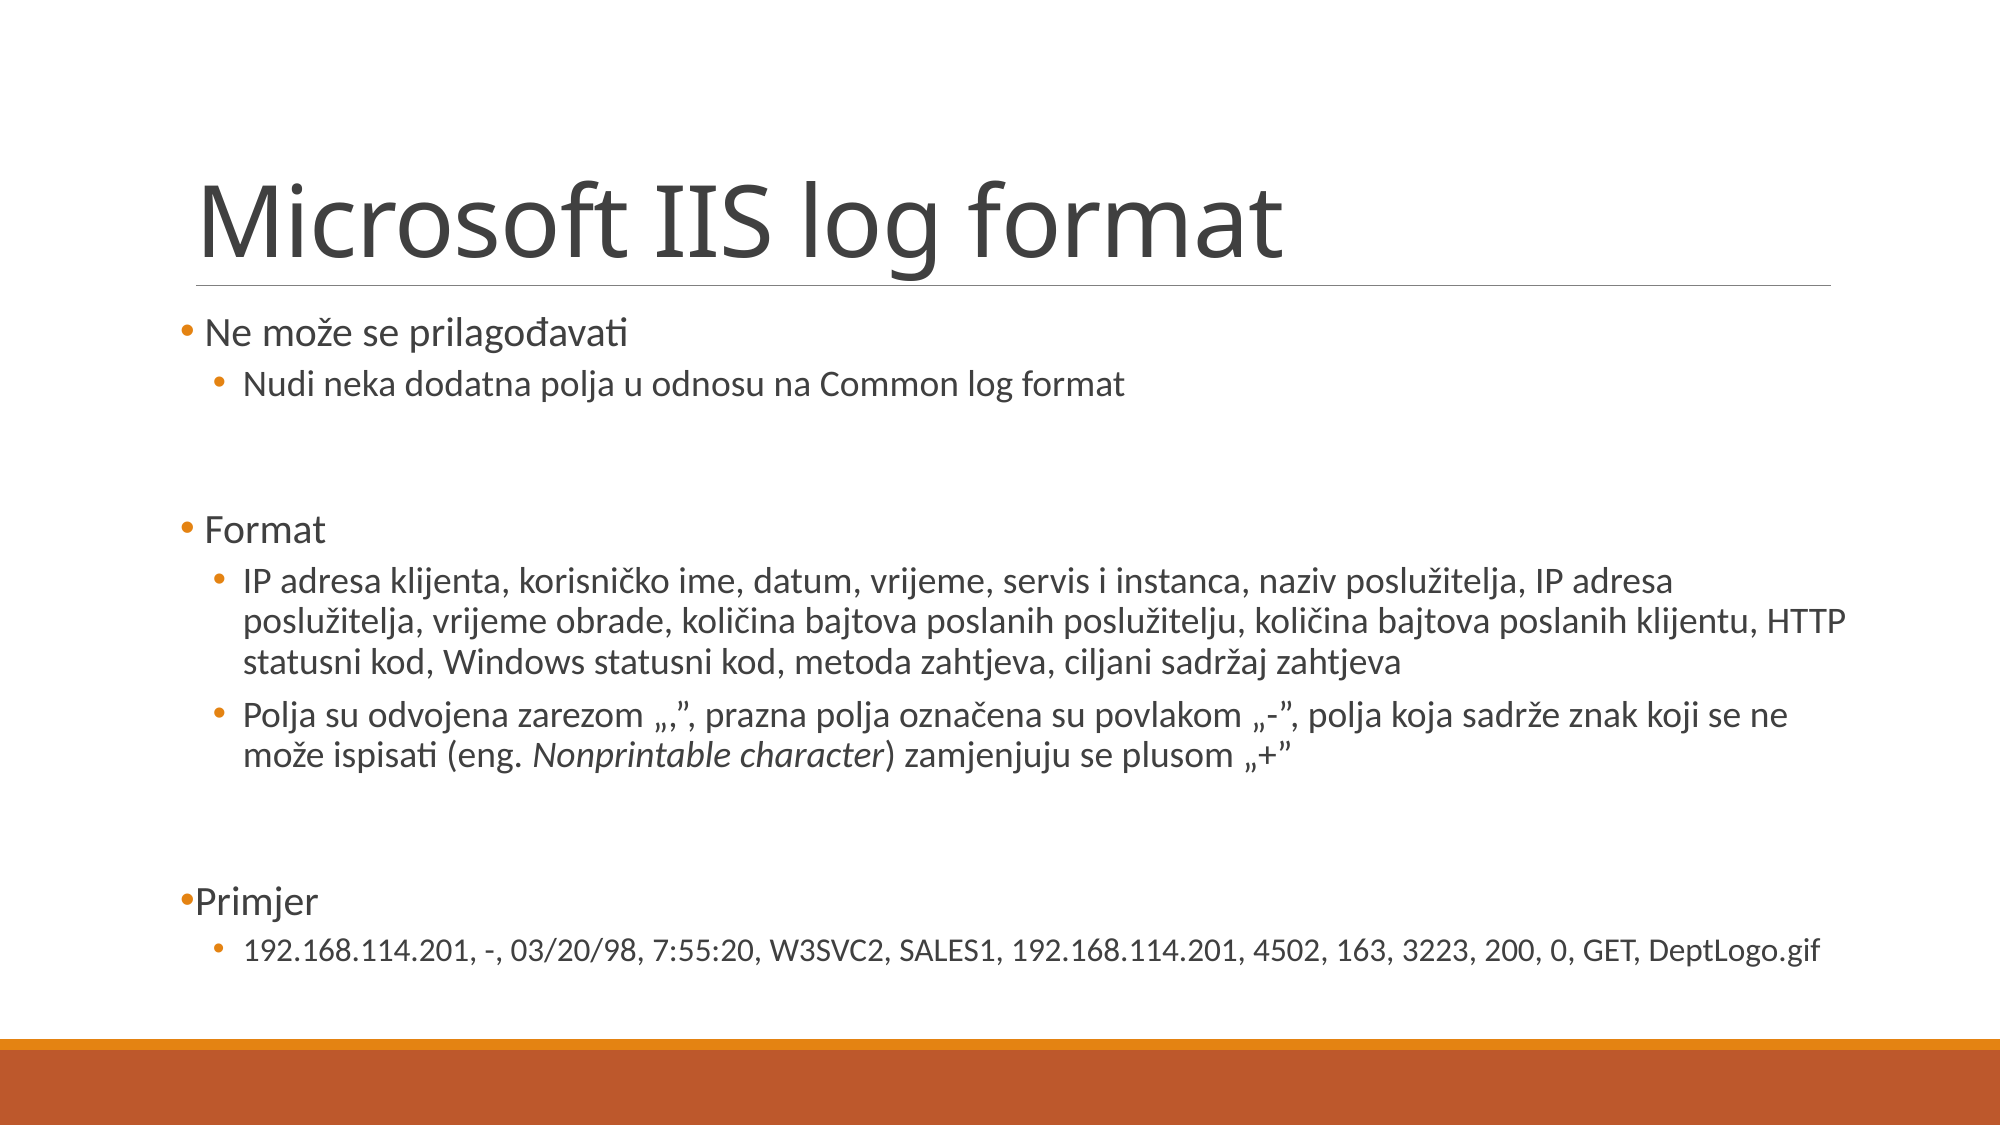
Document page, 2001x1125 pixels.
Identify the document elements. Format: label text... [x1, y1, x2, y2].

list Ne može se prilagođavati Nudi neka dodatna polja u odnosu na Common log format Format IP adresa klijenta, korisničko ime, datum, vrijeme, servis i instanca, naziv poslužitelja, IP adresa poslužitelja, vrijeme obrade, količina bajtova poslanih poslužitelju, količina bajtova poslanih klijentu, HTTP statusni kod, Windows statusni kod, metoda zahtjeva, ciljani sadržaj zahtjeva Polja su odvojena zarezom „,”, prazna polja označena su povlakom „-”, polja koja sadrže znak koji se ne može ispisati (eng. Nonprintable character) zamjenjuju se plusom „+” Primjer 192.168.114.201, -, 03/20/98, 7:55:20, W3SVC2, SALES1, 192.168.114.201, 4502, 163, 3223, 200, 0, GET, DeptLogo.gif [180, 302, 1850, 1063]
title Microsoft IIS log format [180, 47, 1830, 285]
